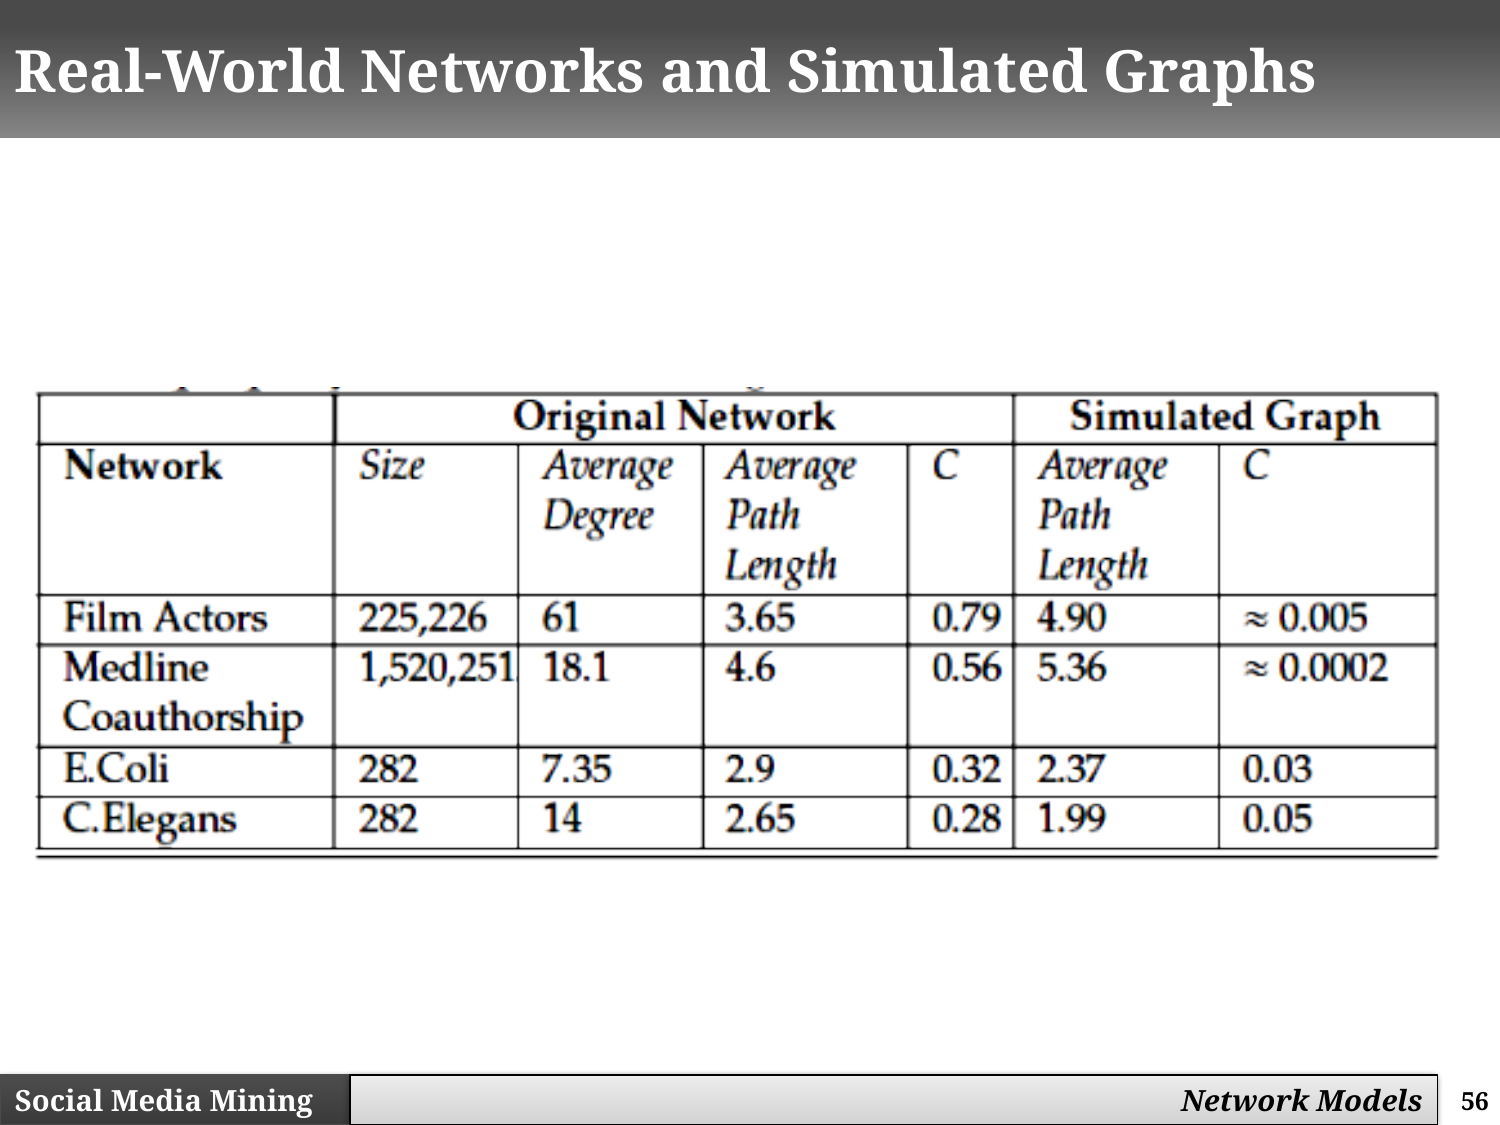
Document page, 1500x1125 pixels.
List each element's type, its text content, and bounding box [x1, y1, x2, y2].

title Real-World Networks and Simulated Graphs [0, 0, 1500, 138]
picture [0, 387, 1500, 901]
